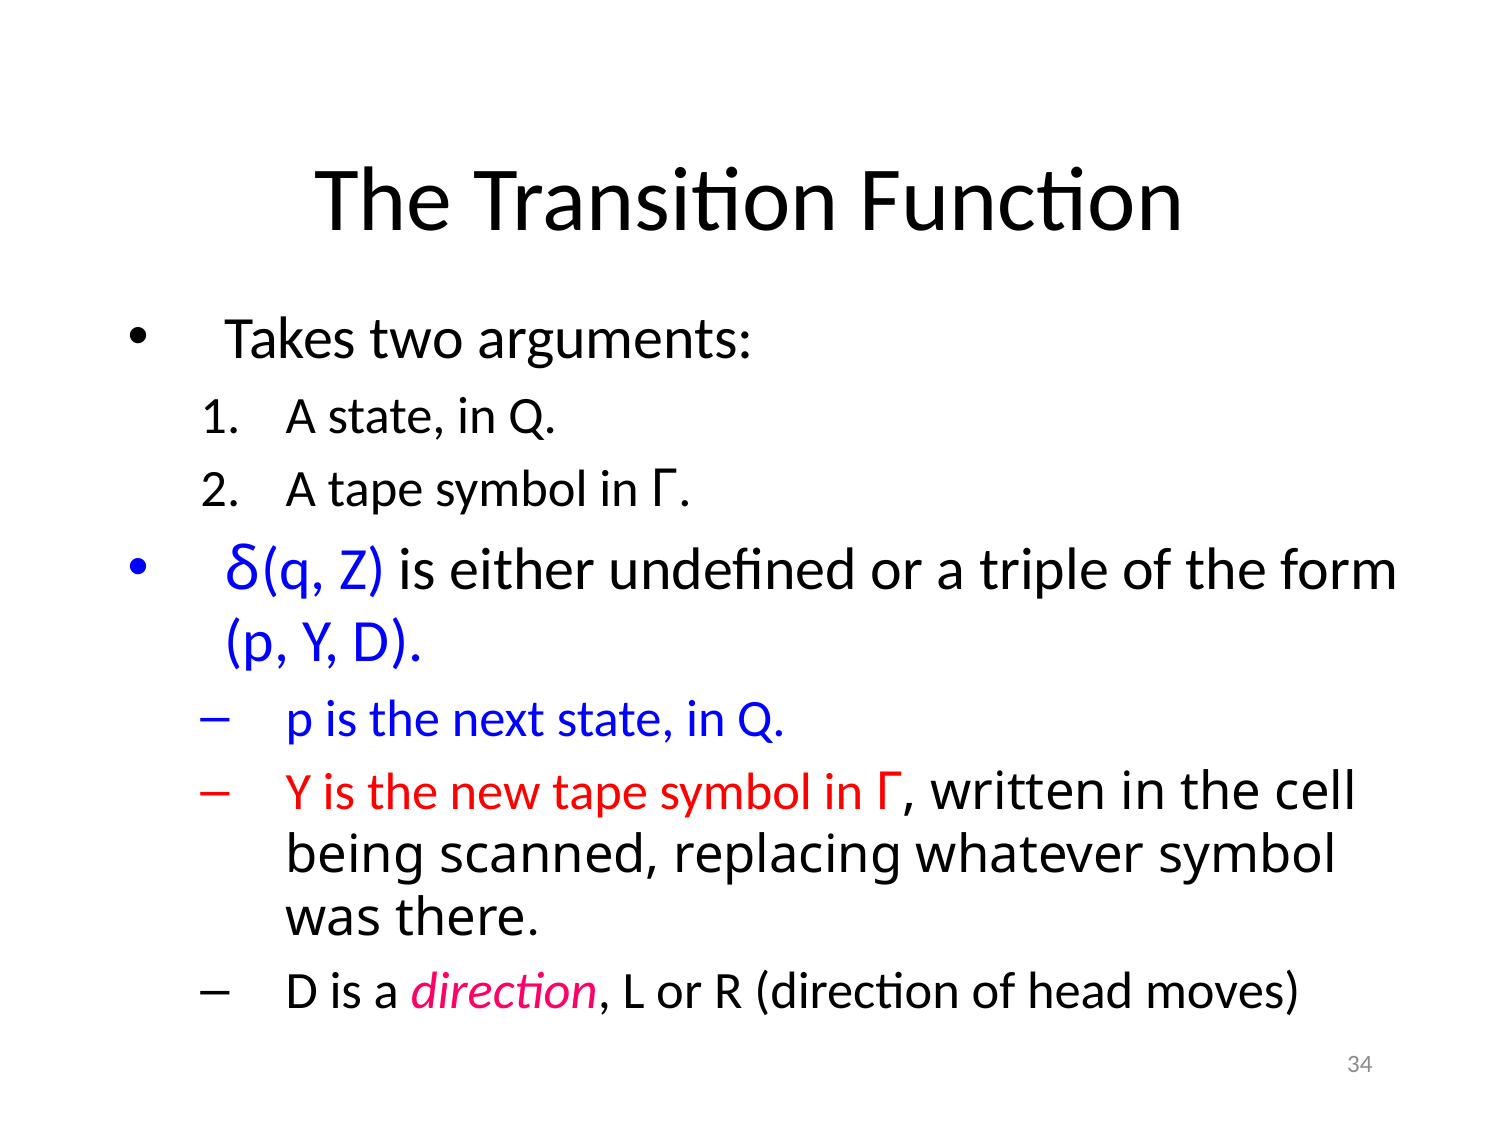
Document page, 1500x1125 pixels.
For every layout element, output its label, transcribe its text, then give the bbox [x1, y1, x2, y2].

title The Transition Function [112, 99, 1388, 288]
slide_number 34 [1074, 1029, 1388, 1100]
text_box Takes two arguments: A state, in Q. A tape symbol in Γ. δ(q, Z) is either undefined or a triple of the form (p, Y, D). p is the next state, in Q. Y is the new tape symbol in Γ, written in the cell being scanned, replacing whatever symbol was there. D is a direction, L or R (direction of head moves) [112, 291, 1425, 1029]
